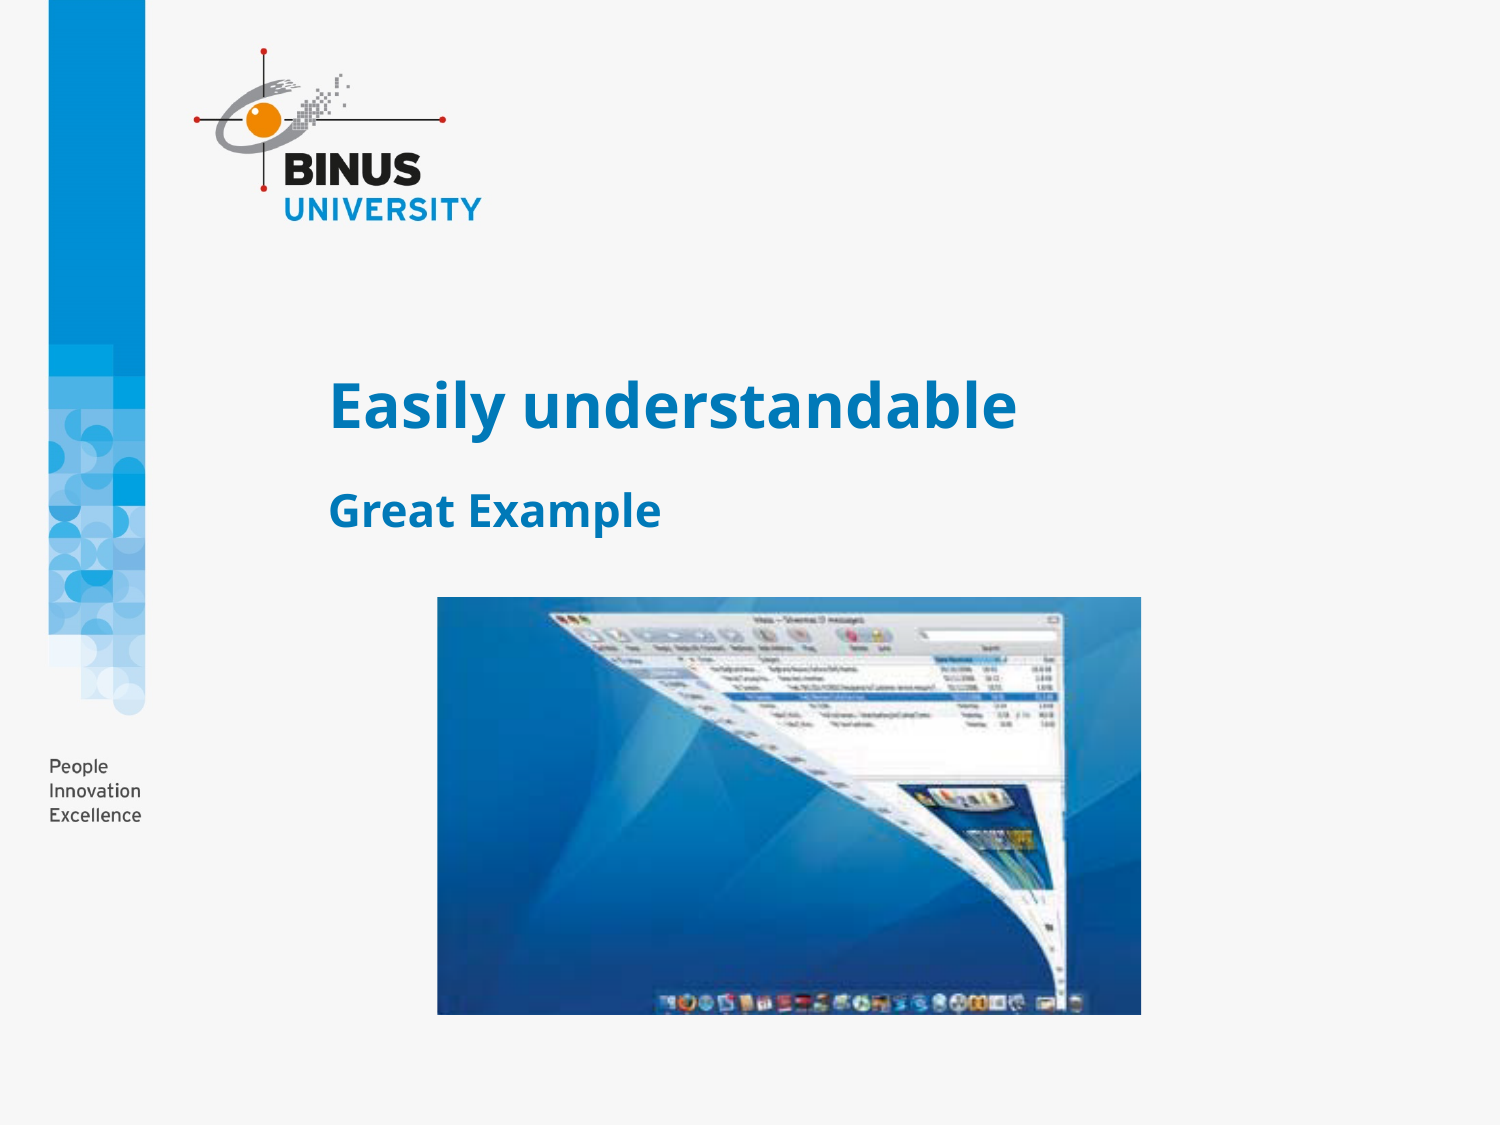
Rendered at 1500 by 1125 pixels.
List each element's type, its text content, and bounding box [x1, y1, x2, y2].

subtitle Great Example [312, 468, 1436, 551]
picture [0, 0, 1500, 1015]
title Easily understandable [313, 338, 1436, 468]
